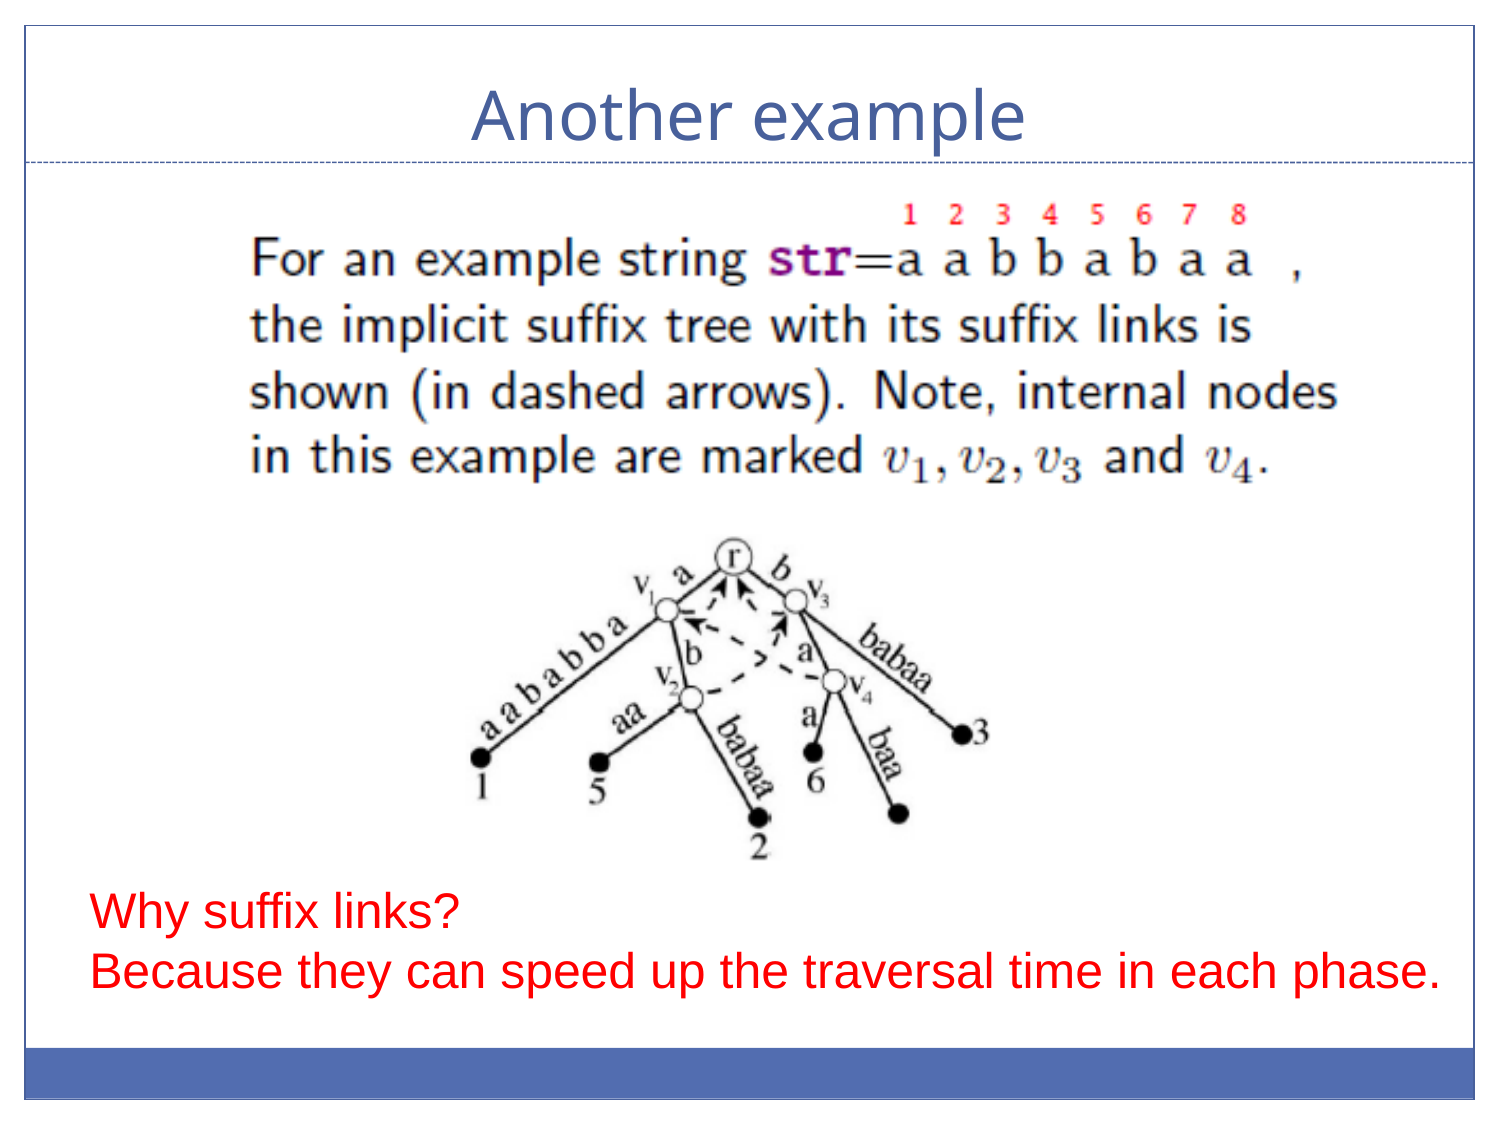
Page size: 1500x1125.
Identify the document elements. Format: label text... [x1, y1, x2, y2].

picture [224, 174, 1402, 871]
title Another example [49, 37, 1450, 162]
text_box Why suffix links? Because they can speed up the traversal time in each phase. [74, 870, 1475, 1006]
